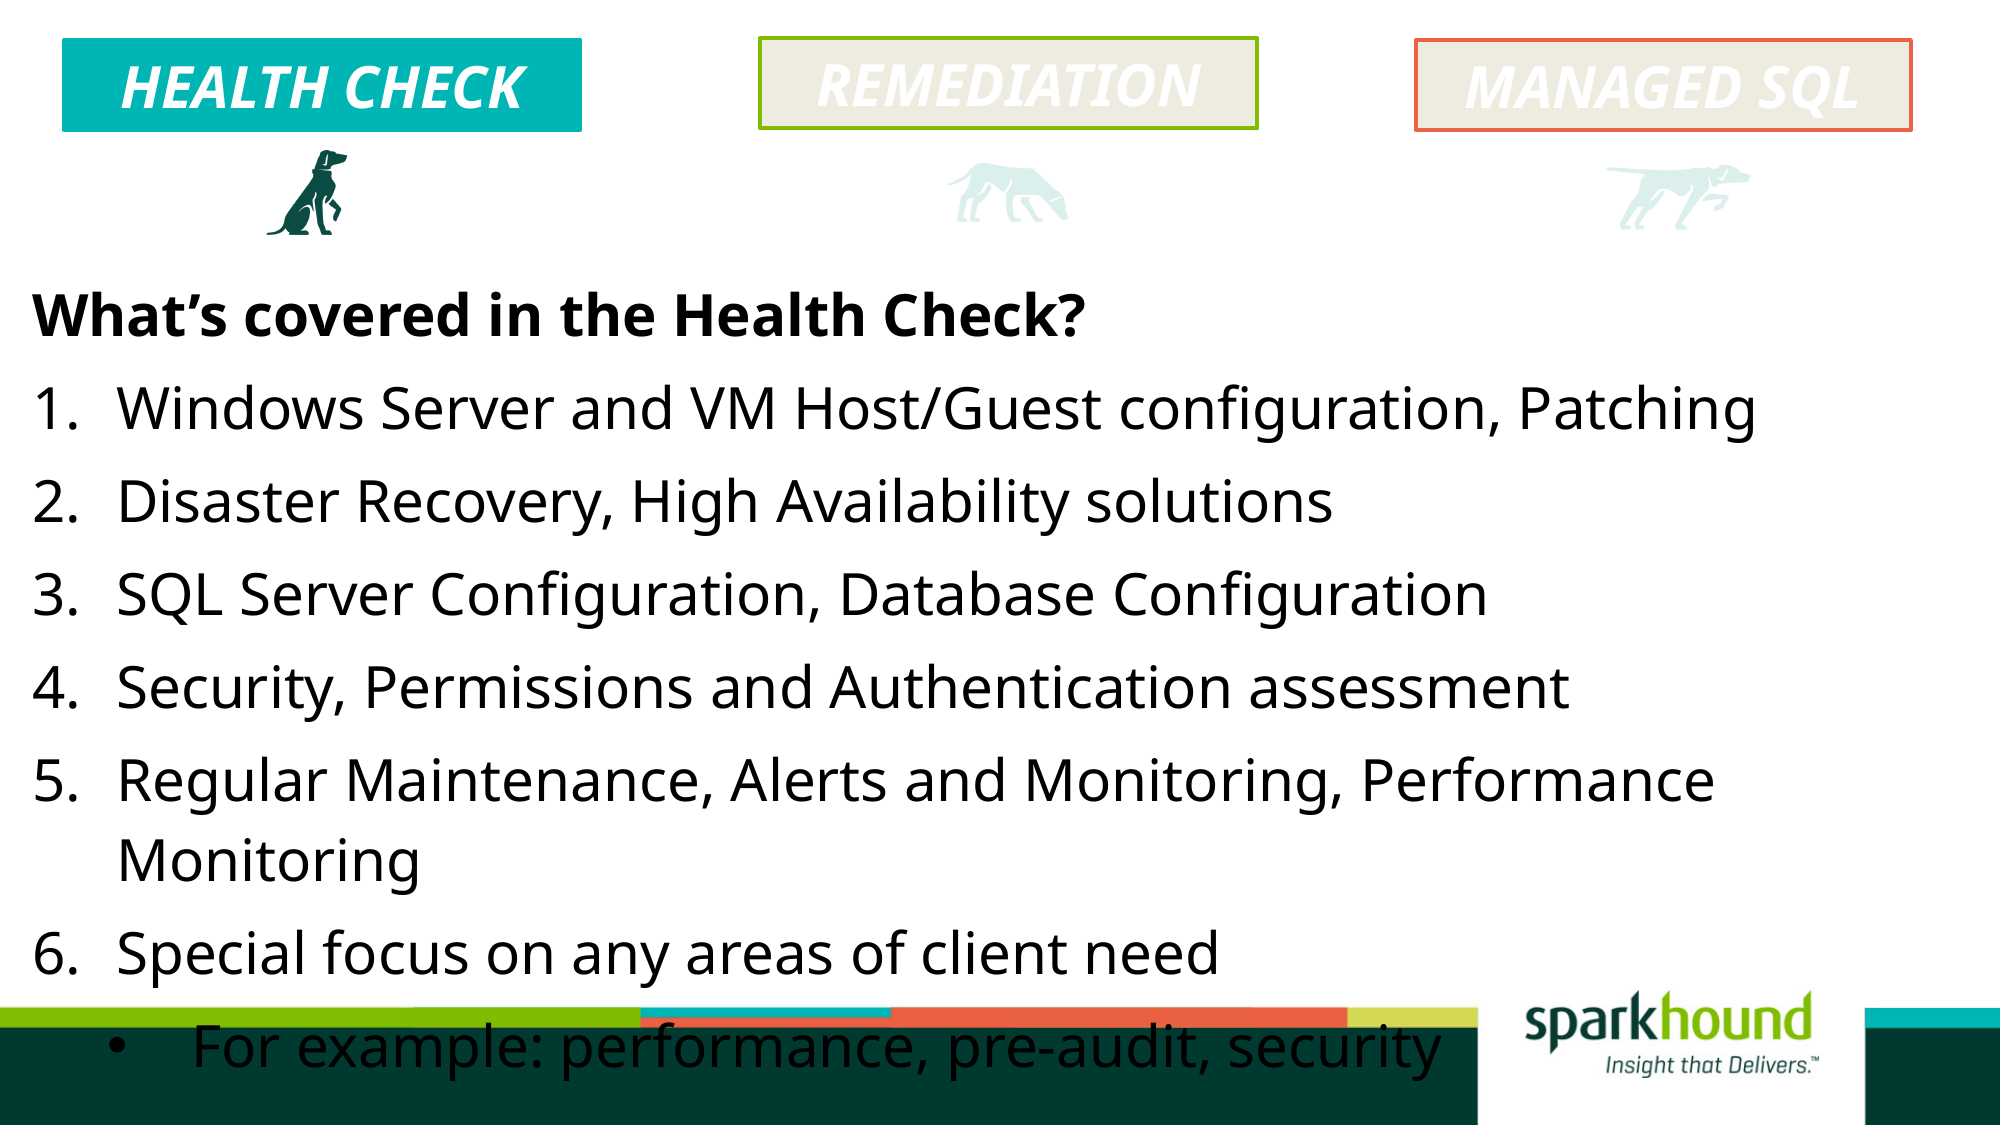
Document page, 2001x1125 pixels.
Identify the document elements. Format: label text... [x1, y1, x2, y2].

text_box What’s covered in the Health Check? Windows Server and VM Host/Guest configuration, Patching Disaster Recovery, High Availability solutions SQL Server Configuration, Database Configuration Security, Permissions and Authentication assessment Regular Maintenance, Alerts and Monitoring, Performance Monitoring Special focus on any areas of client need For example: performance, pre-audit, security [17, 260, 1925, 986]
text_box HEALTH CHECK [62, 38, 582, 132]
picture [1570, 150, 1756, 233]
picture [943, 159, 1074, 225]
text_box MANAGED SQL [1414, 38, 1913, 132]
picture [0, 986, 2000, 1125]
text_box REMEDIATION [758, 36, 1259, 130]
picture [263, 146, 350, 240]
